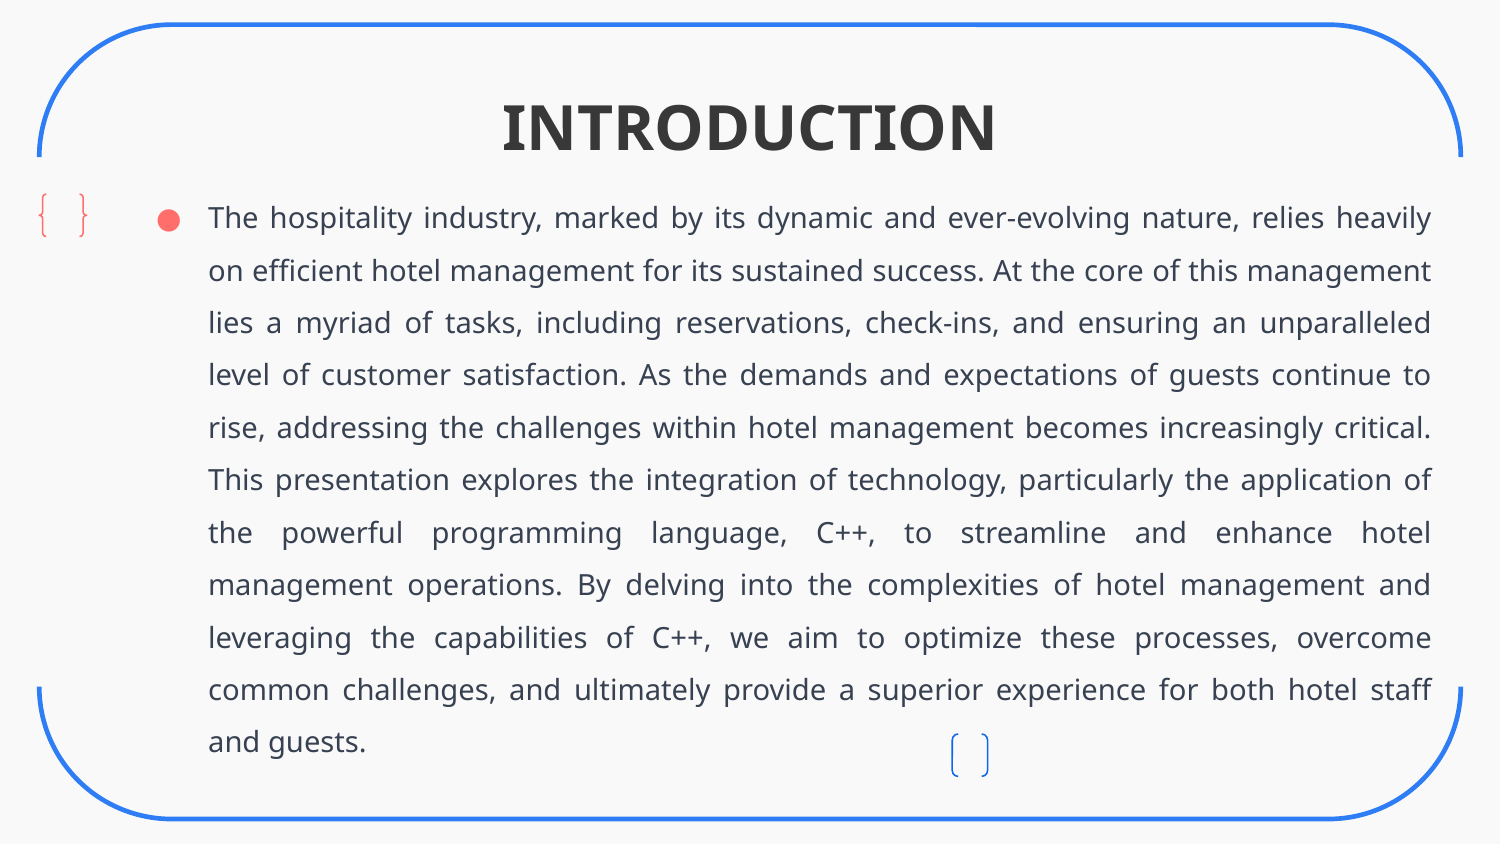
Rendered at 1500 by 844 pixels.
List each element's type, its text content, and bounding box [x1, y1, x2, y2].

subtitle The hospitality industry, marked by its dynamic and ever-evolving nature, relies heavily on efficient hotel management for its sustained success. At the core of this management lies a myriad of tasks, including reservations, check-ins, and ensuring an unparalleled level of customer satisfaction. As the demands and expectations of guests continue to rise, addressing the challenges within hotel management becomes increasingly critical. This presentation explores the integration of technology, particularly the application of the powerful programming language, C++, to streamline and enhance hotel management operations. By delving into the complexities of hotel management and leveraging the capabilities of C++, we aim to optimize these processes, overcome common challenges, and ultimately provide a superior experience for both hotel staff and guests. [118, 166, 1448, 688]
title INTRODUCTION [118, 72, 1383, 166]
